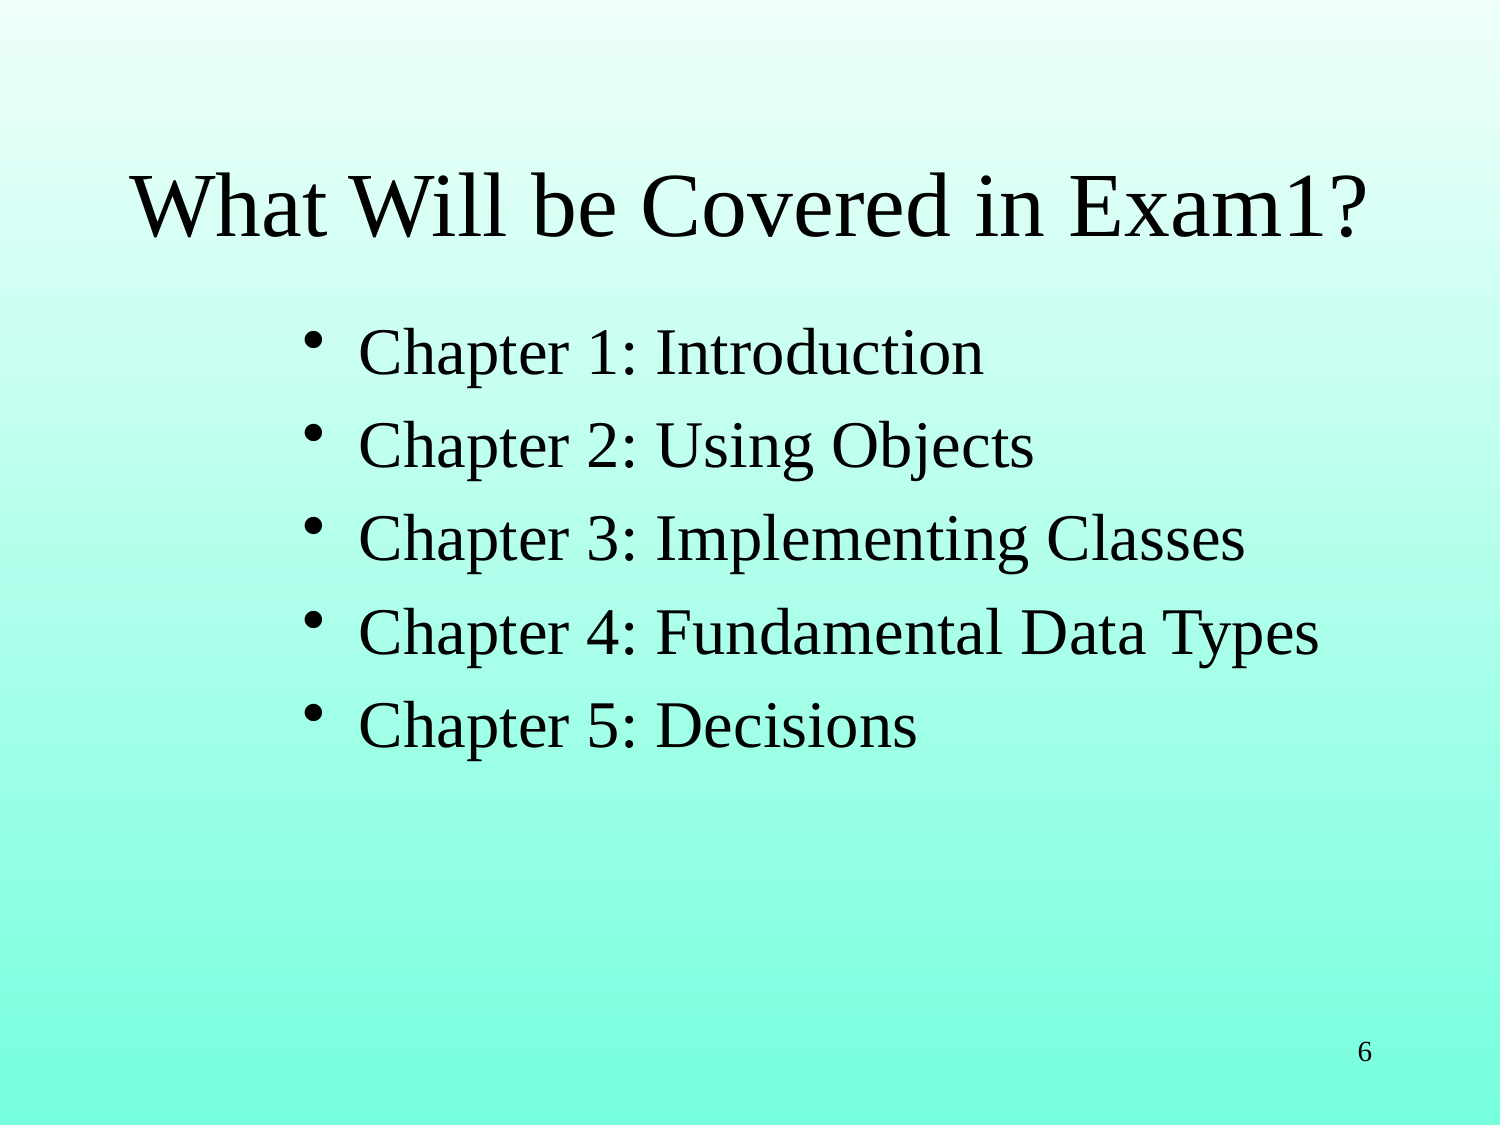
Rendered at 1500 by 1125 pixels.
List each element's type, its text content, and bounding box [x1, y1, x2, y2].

slide_number 6 [1074, 1024, 1388, 1101]
title What Will be Covered in Exam1? [112, 99, 1388, 300]
list Chapter 1: Introduction Chapter 2: Using Objects Chapter 3: Implementing Classes Chapter 4: Fundamental Data Types Chapter 5: Decisions [287, 299, 1388, 925]
